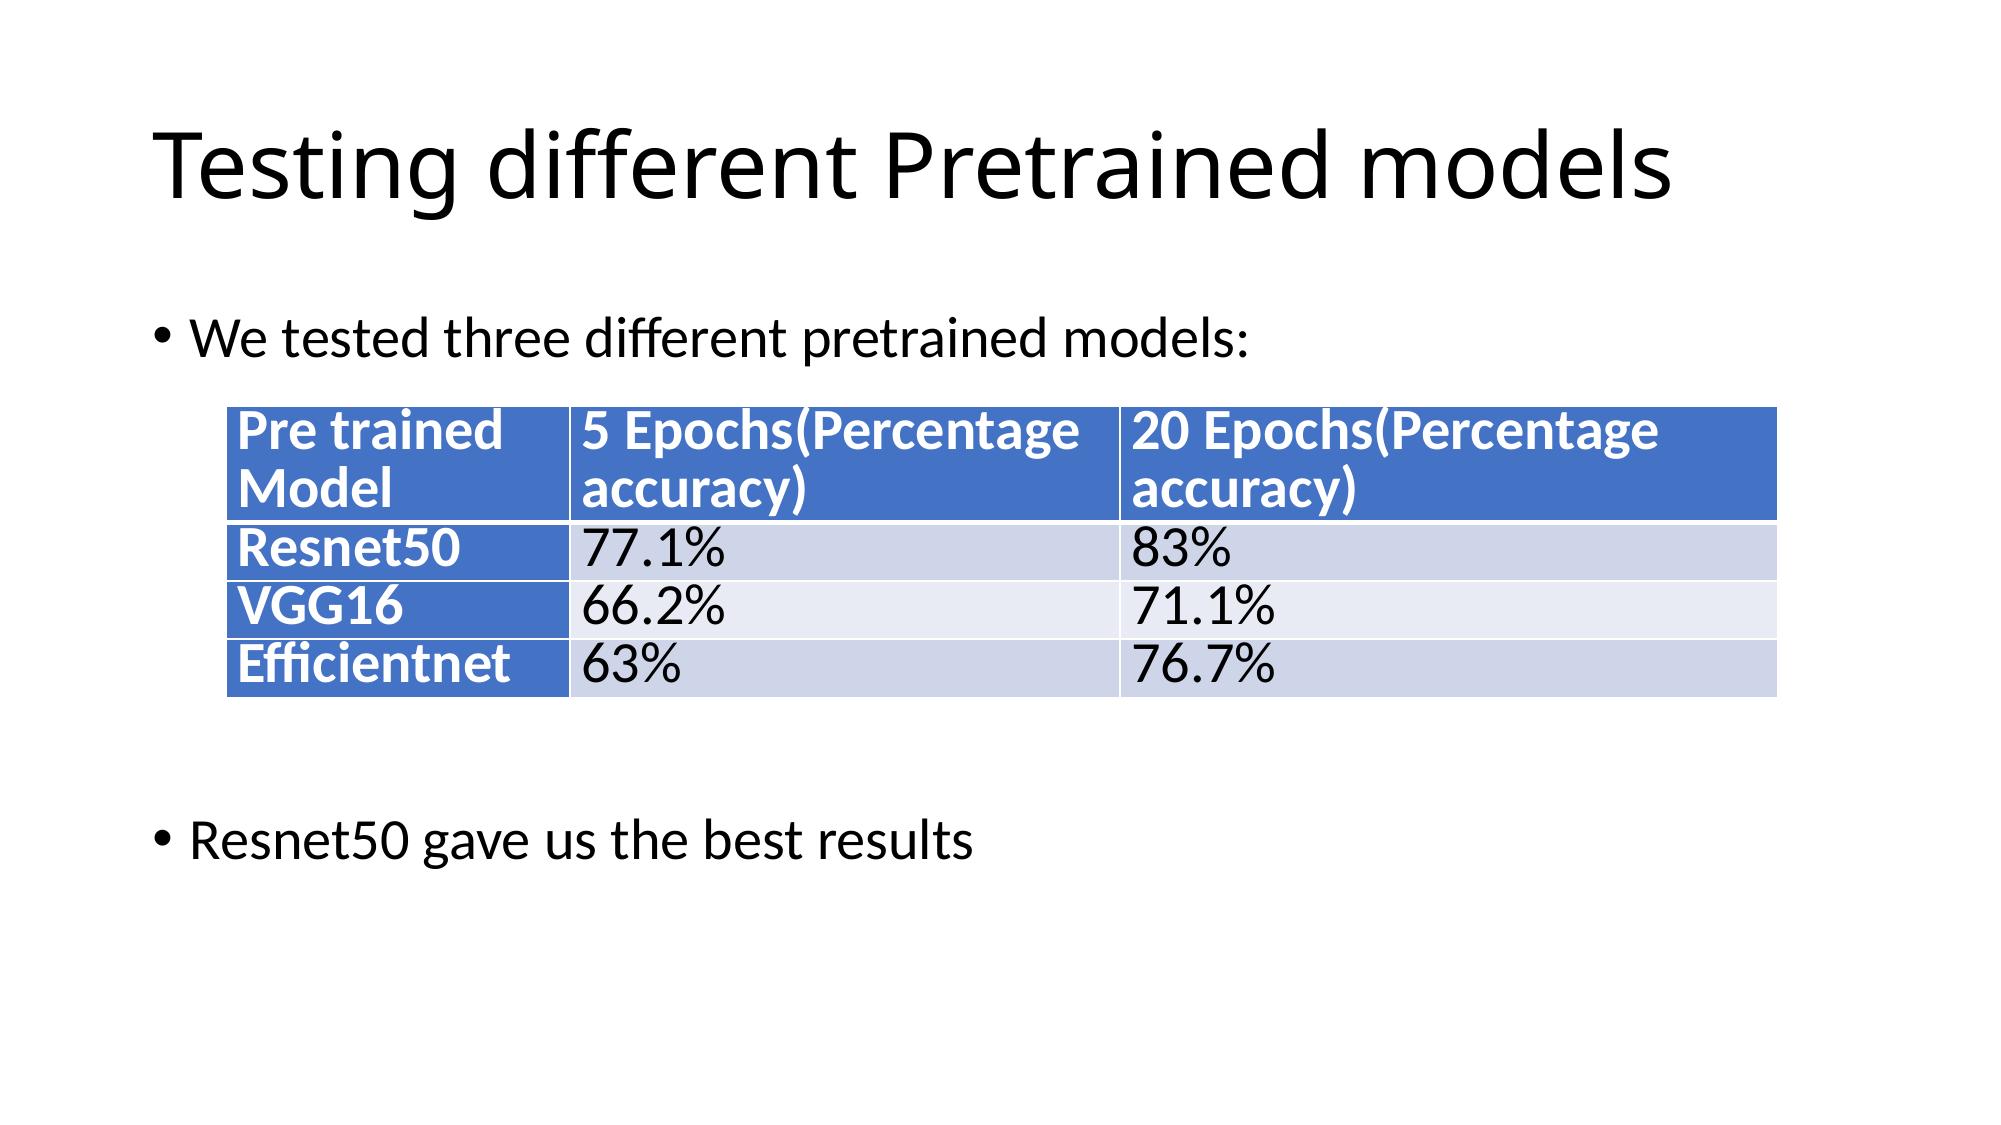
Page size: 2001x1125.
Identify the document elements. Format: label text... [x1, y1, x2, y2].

table_header Pre trained Model [227, 407, 569, 520]
table_cell 76.7% [1121, 640, 1777, 697]
table_cell 77.1% [571, 525, 774, 580]
table_cell 71.1% [1121, 582, 1777, 638]
table_cell VGG16 [227, 582, 569, 638]
list We tested three different pretrained models: Resnet50 gave us the best results [137, 299, 1863, 1014]
table_header 20 Epochs(Percentage accuracy) [1121, 407, 1777, 520]
table_cell Efficientnet [227, 640, 569, 697]
table_header 5 Epochs(Percentage accuracy) [571, 407, 1119, 520]
table_cell 66.2% [571, 582, 1119, 638]
title Testing different Pretrained models [137, 59, 1863, 278]
table_cell Resnet50 [227, 525, 569, 580]
table_cell 63% [571, 640, 1119, 697]
text_box [774, 524, 1225, 586]
table_cell 83% [1225, 525, 1777, 580]
